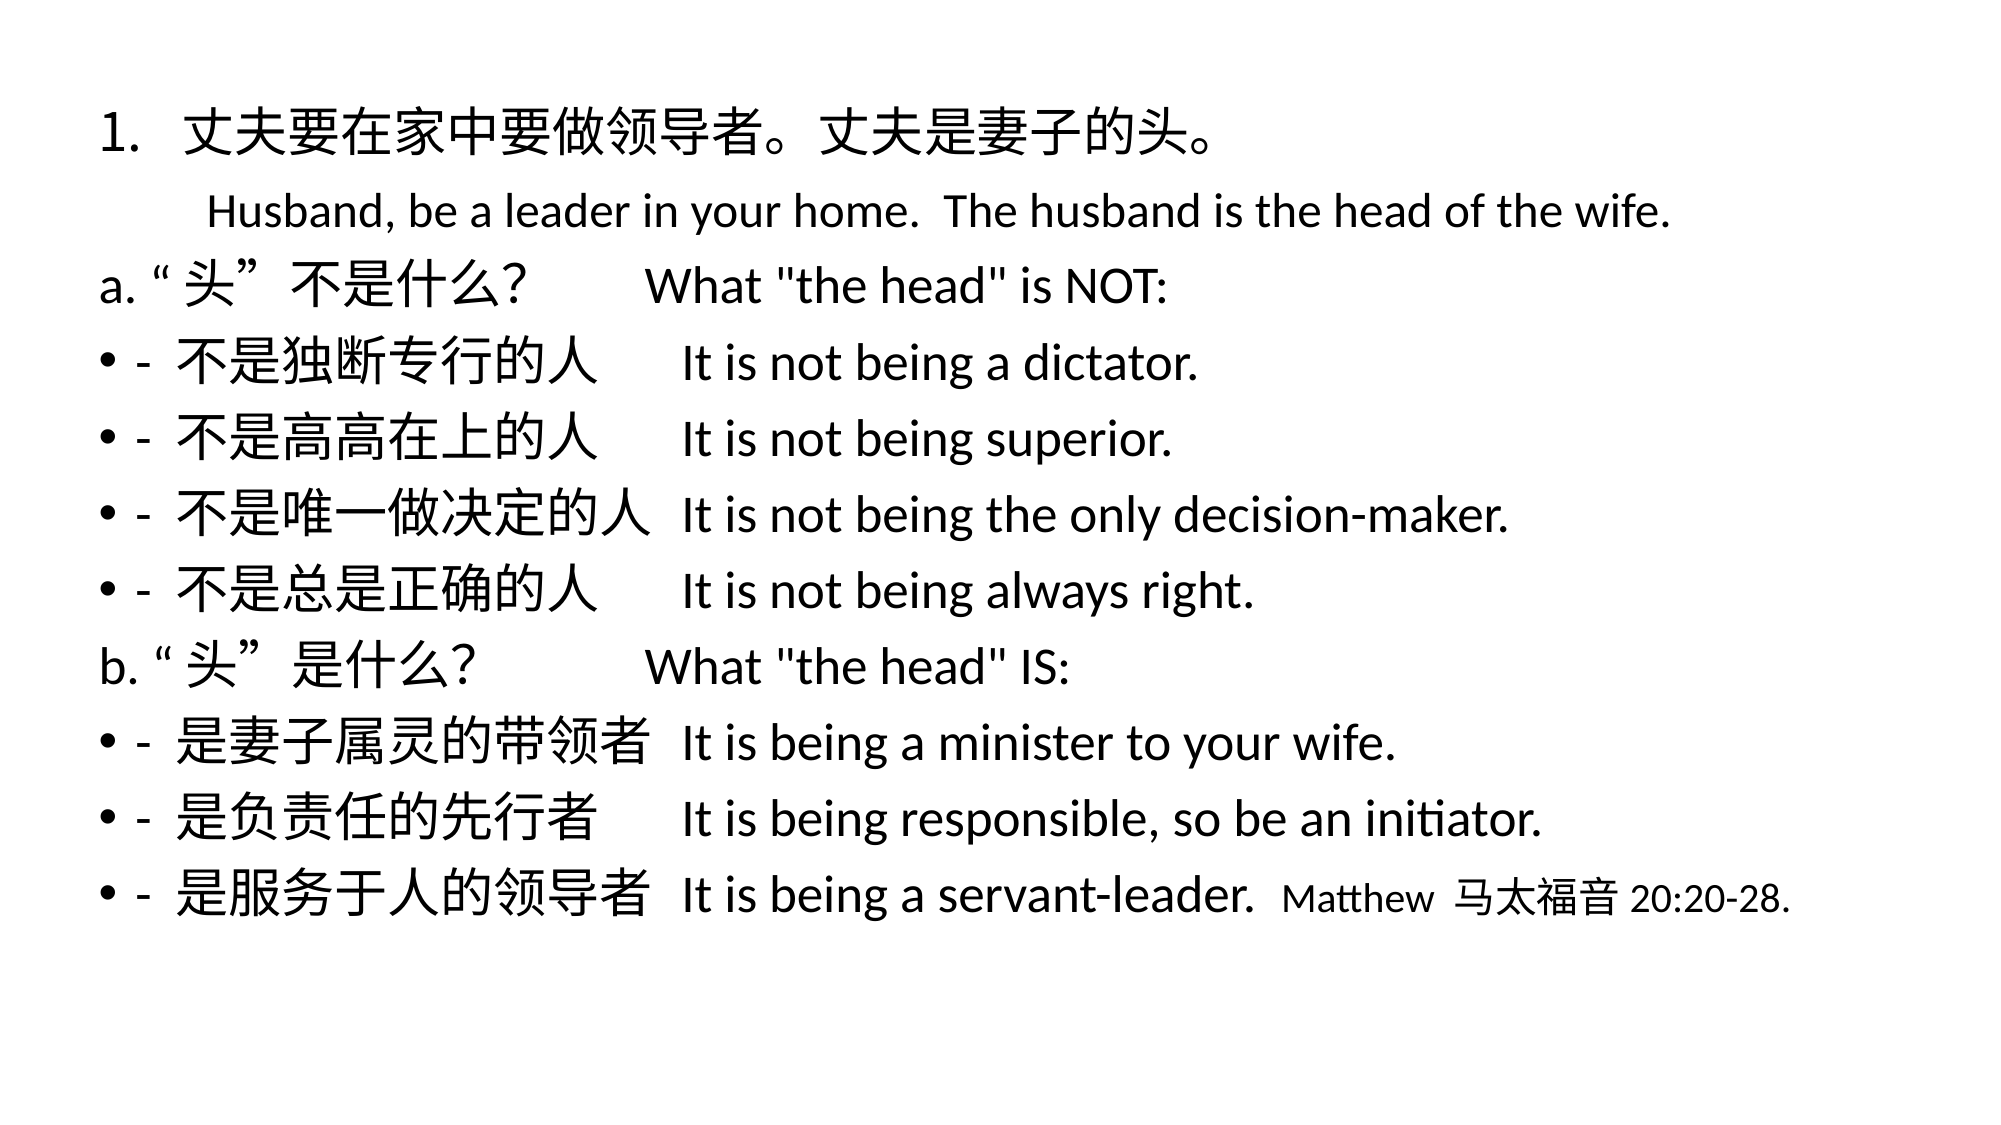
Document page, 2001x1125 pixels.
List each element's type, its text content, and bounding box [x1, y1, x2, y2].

list 丈夫要在家中要做领导者。丈夫是妻子的头。 Husband, be a leader in your home. The husband is the head of the wife. a. “头”不是什么？ What "the head" is NOT: - 不是独断专行的人 It is not being a dictator. - 不是高高在上的人 It is not being superior. - 不是唯一做决定的人 It is not being the only decision-maker. - 不是总是正确的人 It is not being always right. b. “头”是什么？ What "the head" IS: - 是妻子属灵的带领者 It is being a minister to your wife. - 是负责任的先行者 It is being responsible, so be an initiator. - 是服务于人的领导者 It is being a servant-leader. Matthew 马太福音20:20-28. [83, 98, 1946, 939]
